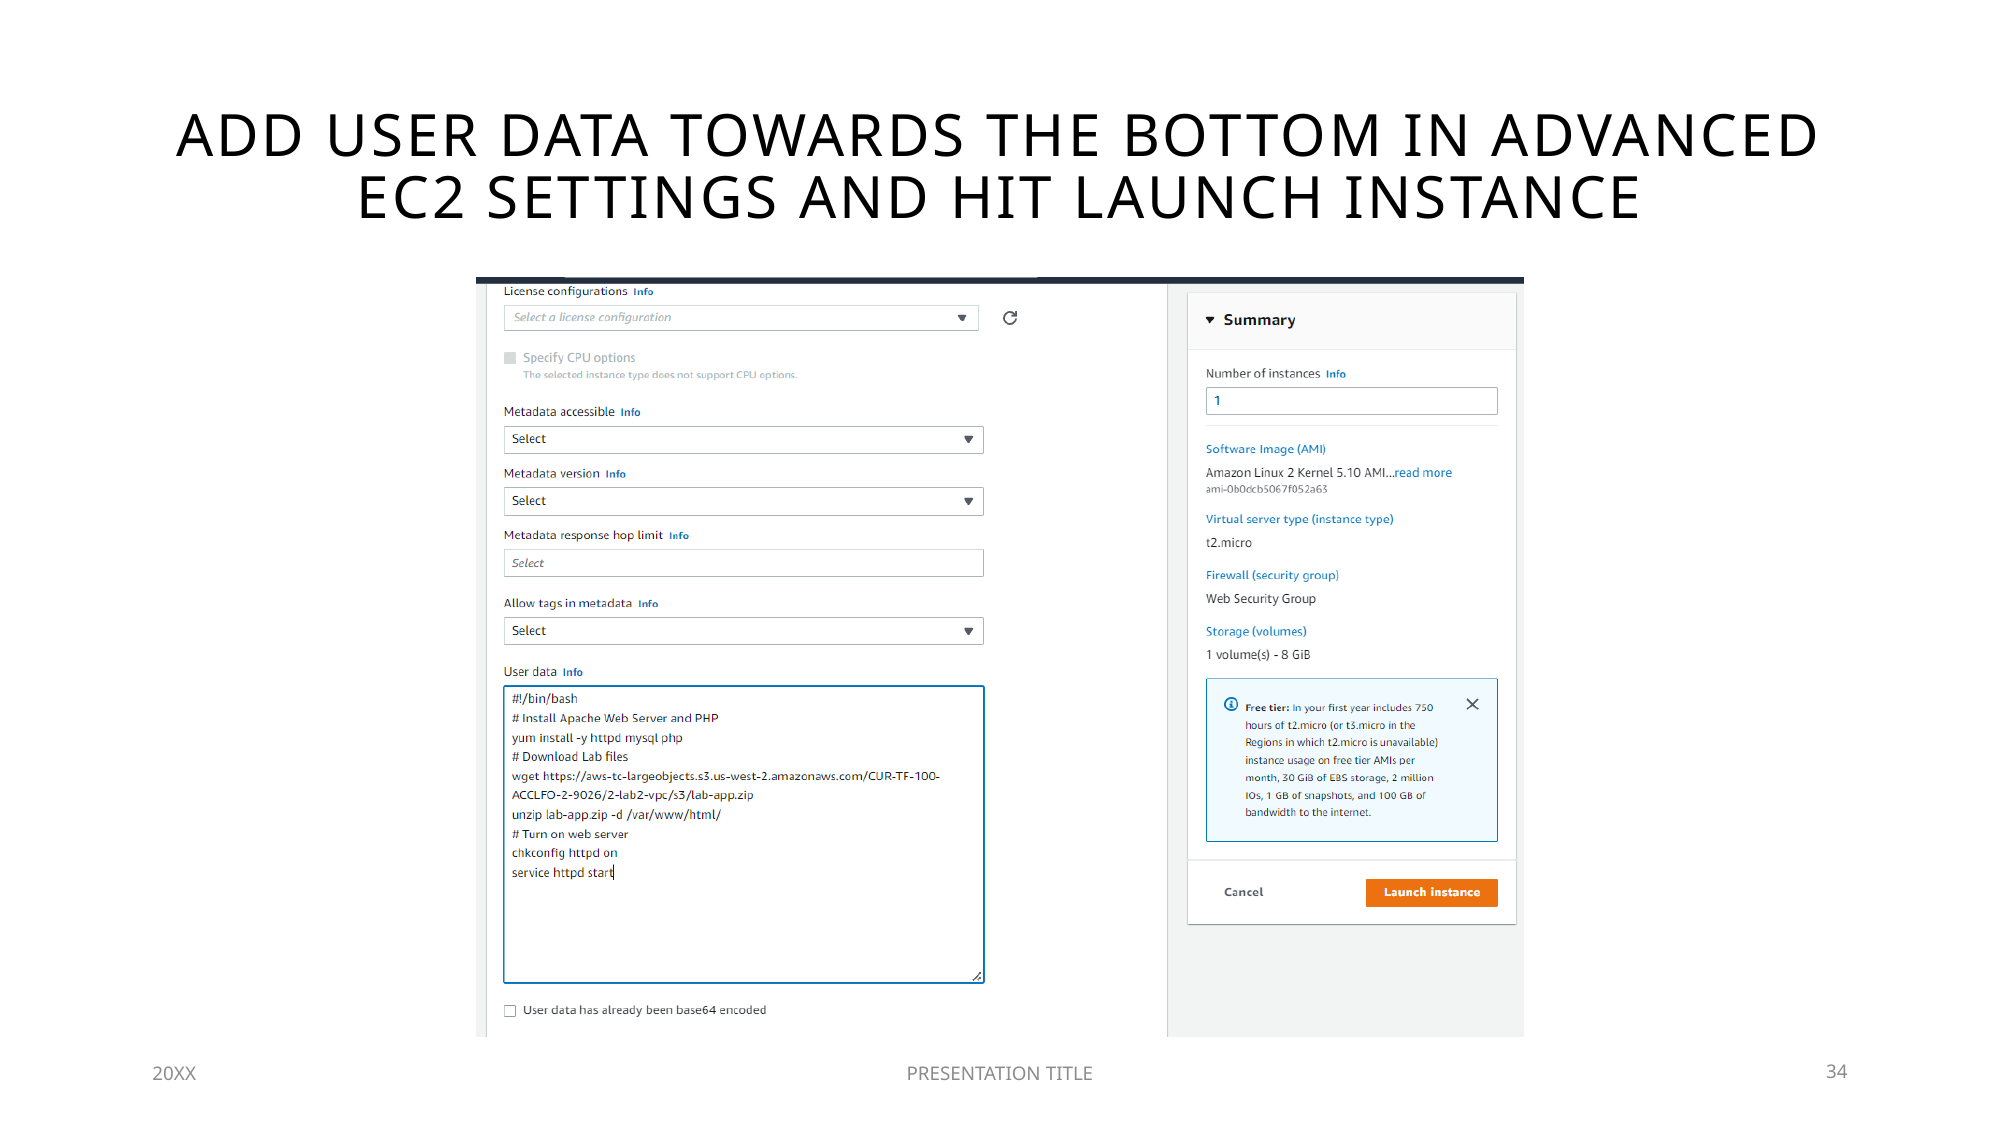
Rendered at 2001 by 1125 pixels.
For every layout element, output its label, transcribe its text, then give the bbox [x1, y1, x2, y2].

slide_number 34 [1412, 1042, 1863, 1103]
picture [476, 277, 1524, 1037]
footer PRESENTATION TITLE [662, 1042, 1338, 1103]
slide_number 20XX [137, 1042, 588, 1103]
title Add user data towards the bottom in advanced ec2 settings and hit launch instance [137, 59, 1863, 278]
